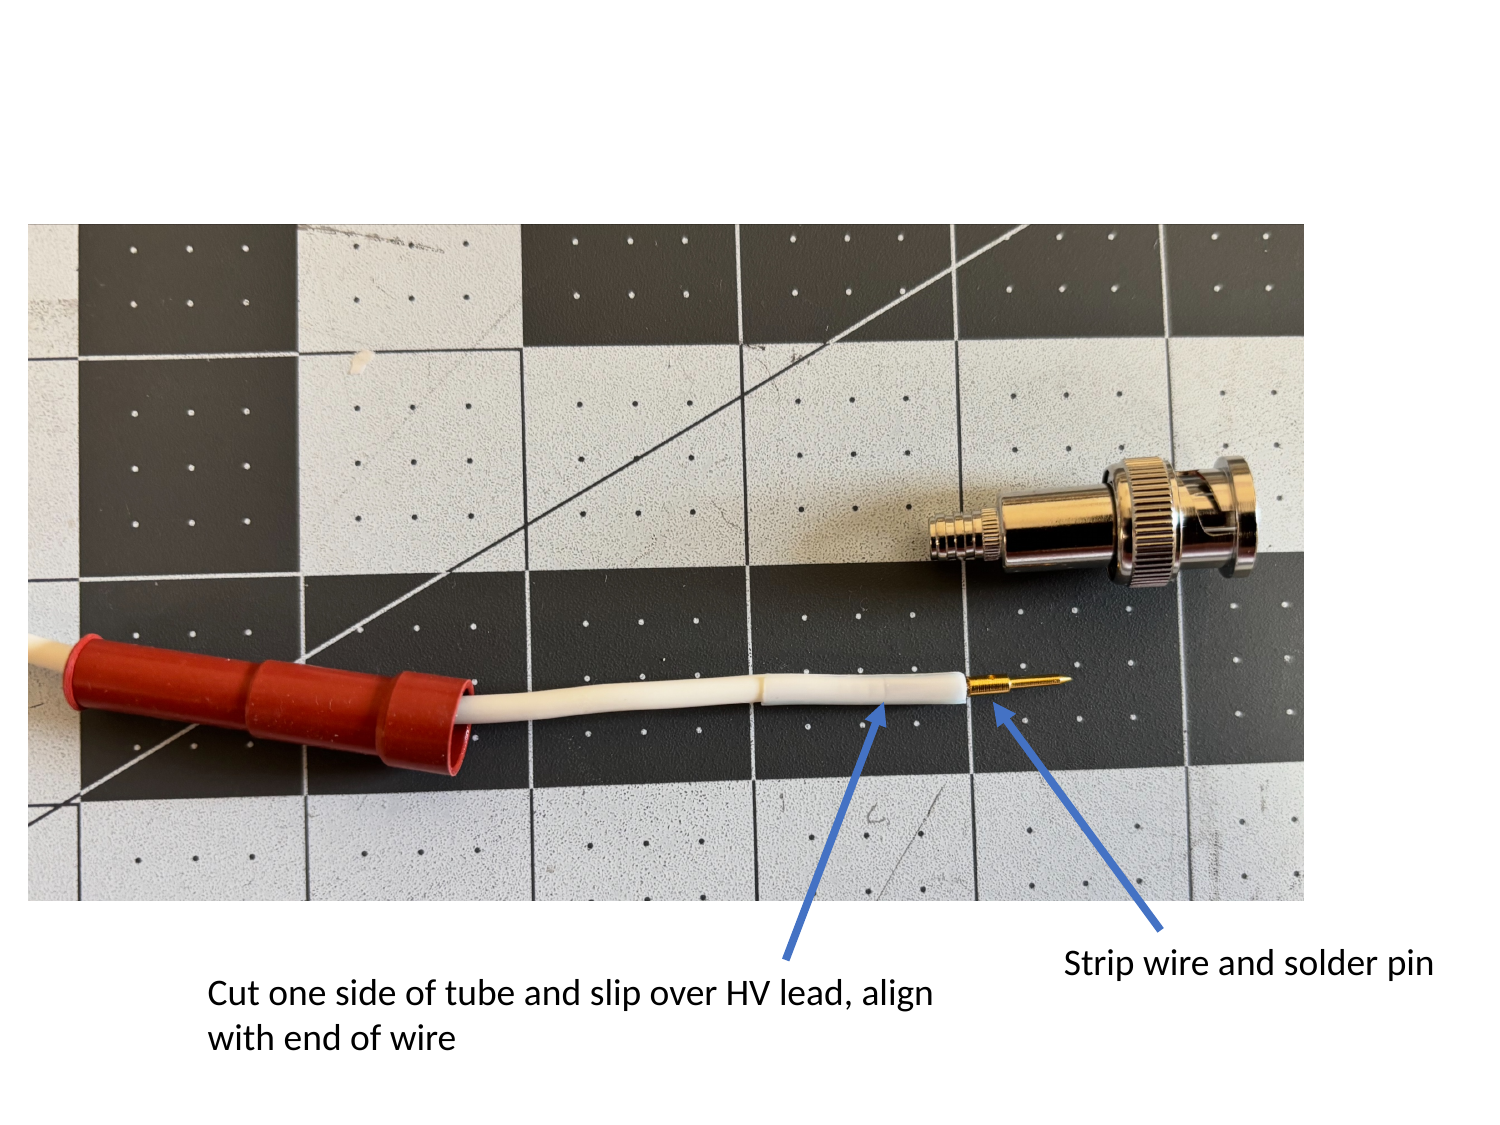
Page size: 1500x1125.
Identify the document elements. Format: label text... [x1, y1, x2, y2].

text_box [992, 701, 1161, 931]
text_box Cut one side of tube and slip over HV lead, align with end of wire [192, 960, 993, 1066]
picture [28, 224, 1304, 901]
text_box Strip wire and solder pin [1048, 930, 1451, 991]
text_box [785, 701, 884, 961]
